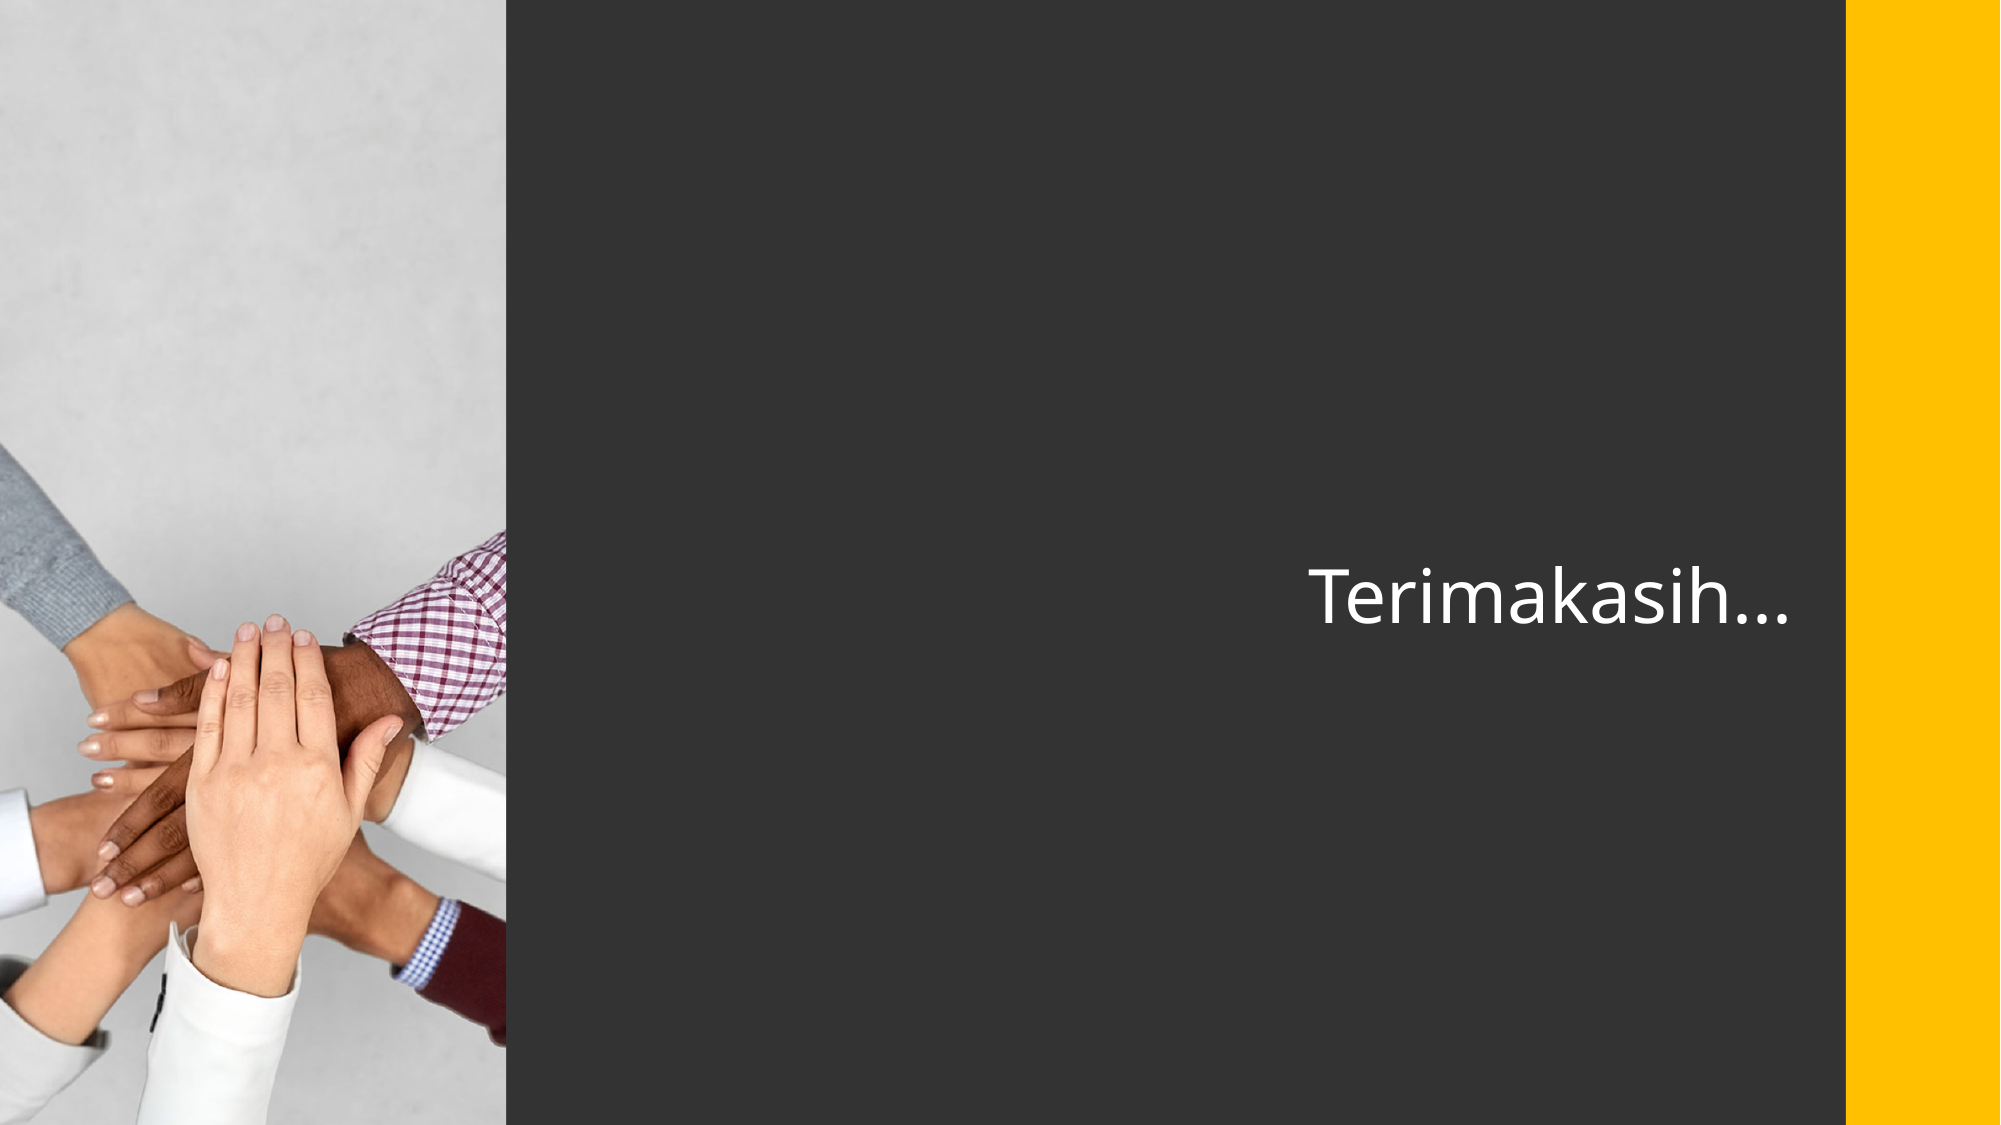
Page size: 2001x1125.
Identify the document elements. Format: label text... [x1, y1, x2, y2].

text_box [1845, 0, 2000, 1125]
text_box Terimakasih... [816, 548, 1793, 639]
text_box [507, 0, 1845, 1125]
picture [0, 1, 816, 1125]
